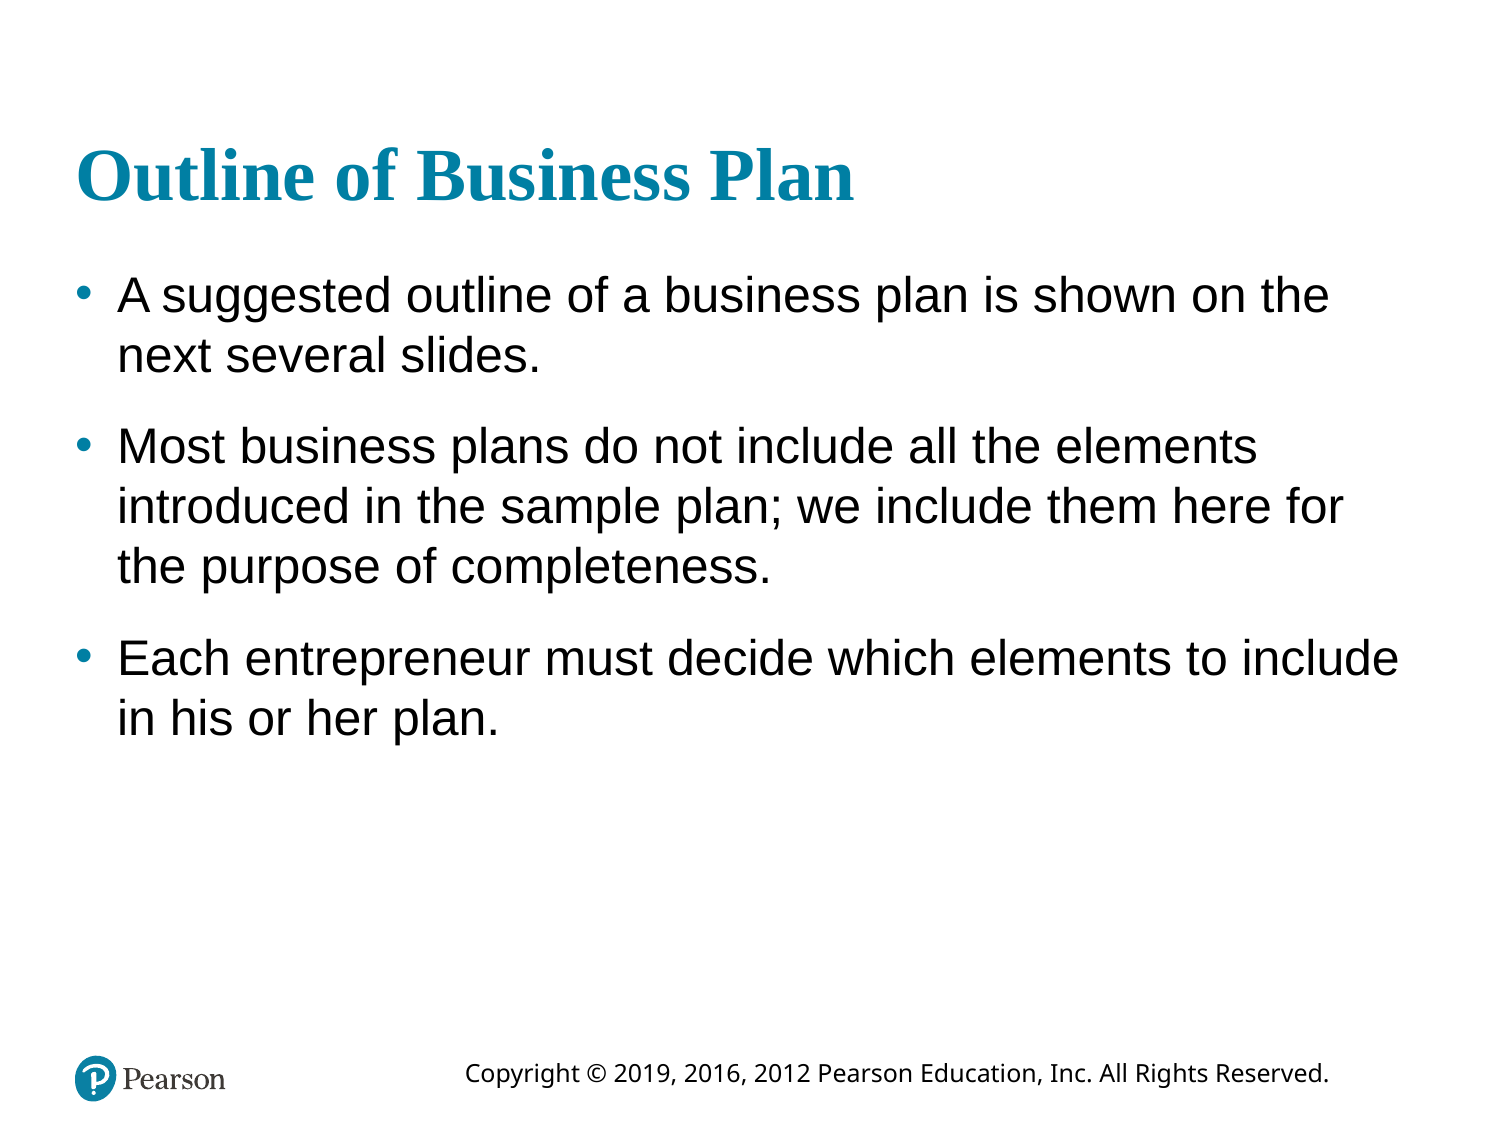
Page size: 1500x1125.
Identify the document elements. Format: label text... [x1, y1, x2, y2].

title Outline of Business Plan [75, 35, 1425, 216]
list A suggested outline of a business plan is shown on the next several slides. Most business plans do not include all the elements introduced in the sample plan; we include them here for the purpose of completeness. Each entrepreneur must decide which elements to include in his or her plan. [75, 262, 1425, 825]
